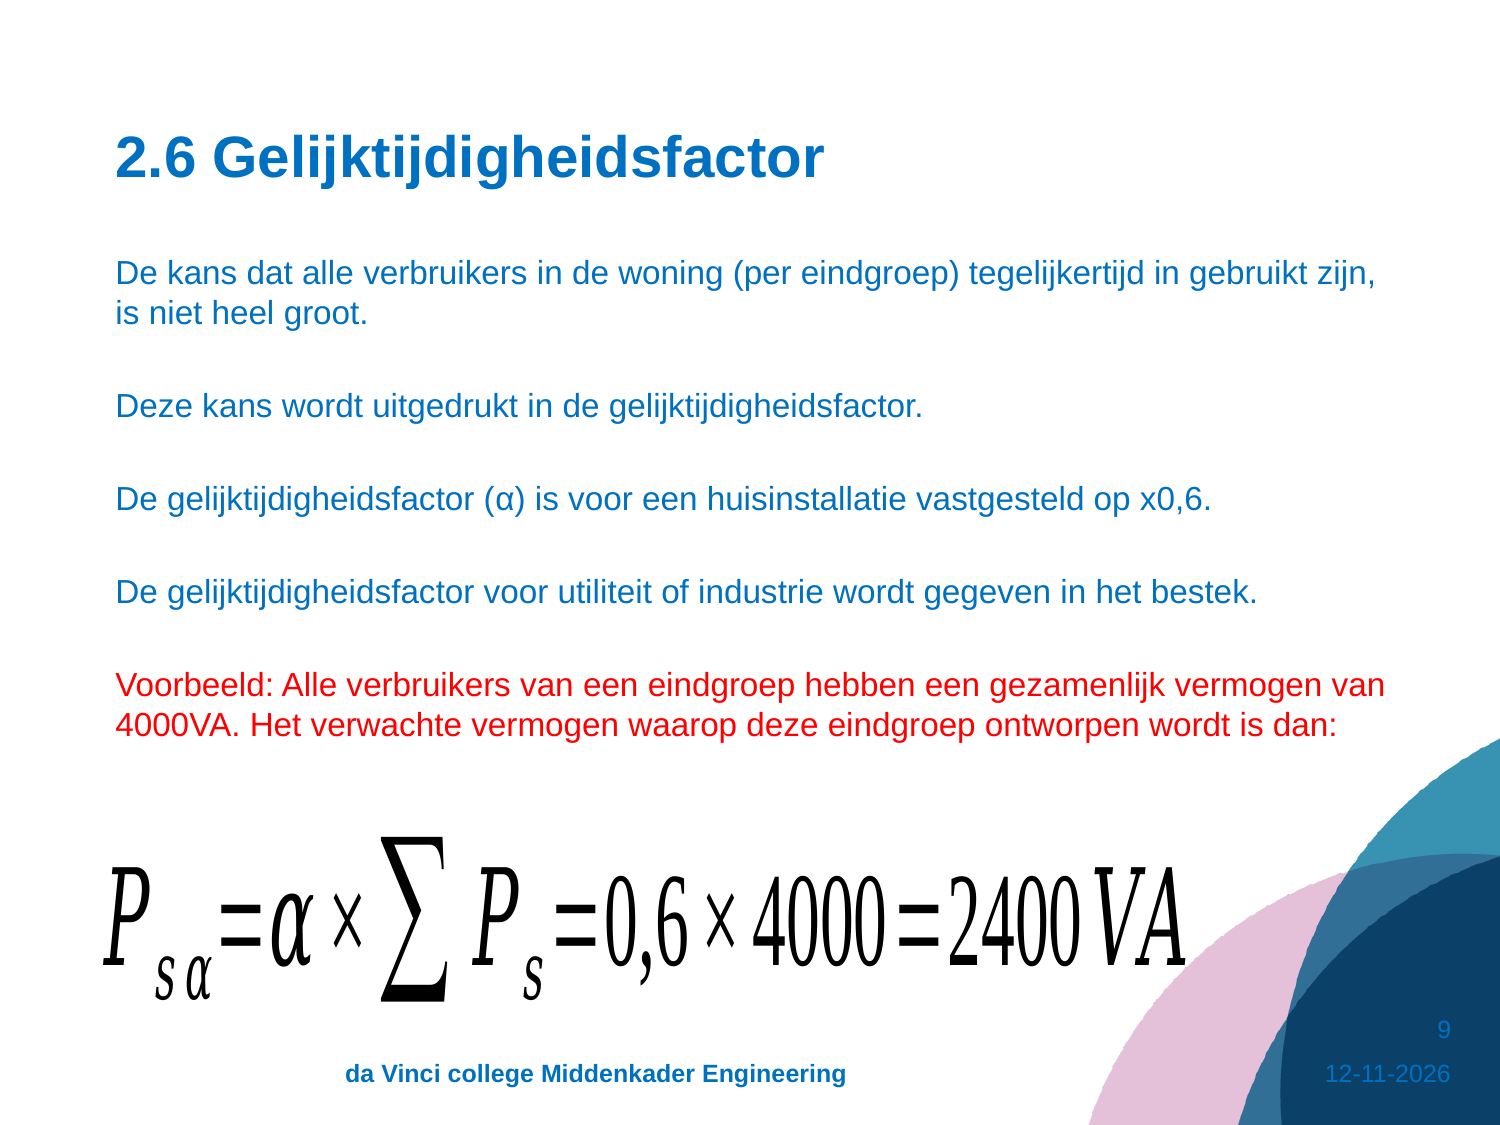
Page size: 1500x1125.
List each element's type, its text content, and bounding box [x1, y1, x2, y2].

footer da Vinci college Middenkader Engineering [242, 1059, 951, 1103]
picture [43, 727, 1500, 1125]
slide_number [1116, 1059, 1467, 1103]
title 2.6 Gelijktijdigheidsfactor [100, 54, 1400, 197]
list De kans dat alle verbruikers in de woning (per eindgroep) tegelijkertijd in gebruikt zijn, is niet heel groot. Deze kans wordt uitgedrukt in de gelijktijdigheidsfactor. De gelijktijdigheidsfactor (α) is voor een huisinstallatie vastgesteld op x0,6. De gelijktijdigheidsfactor voor utiliteit of industrie wordt gegeven in het bestek. Voorbeeld: Alle verbruikers van een eindgroep hebben een gezamenlijk vermogen van 4000VA. Het verwachte vermogen waarop deze eindgroep ontworpen wordt is dan: [100, 243, 1412, 1059]
slide_number 9 [1412, 998, 1467, 1059]
